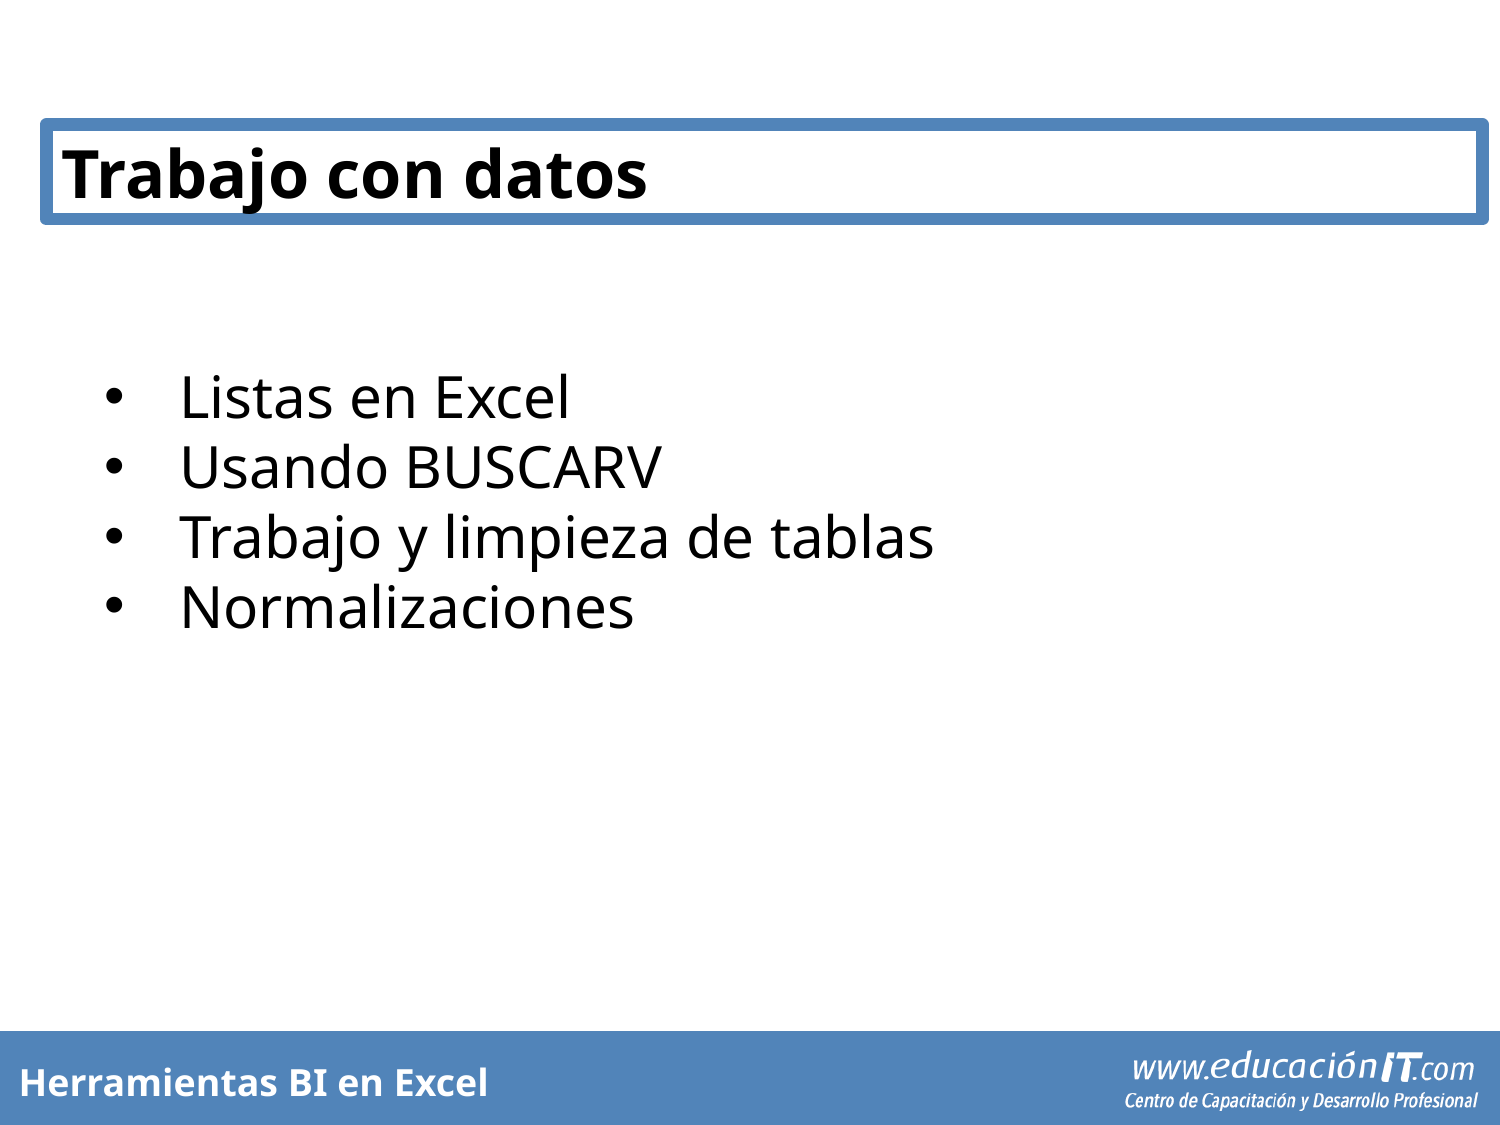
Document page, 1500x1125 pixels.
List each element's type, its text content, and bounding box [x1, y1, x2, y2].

picture [0, 1031, 1500, 1125]
text_box Listas en Excel Usando BUSCARV Trabajo y limpieza de tablas Normalizaciones [89, 352, 1373, 718]
text_box Trabajo con datos [46, 124, 1483, 220]
